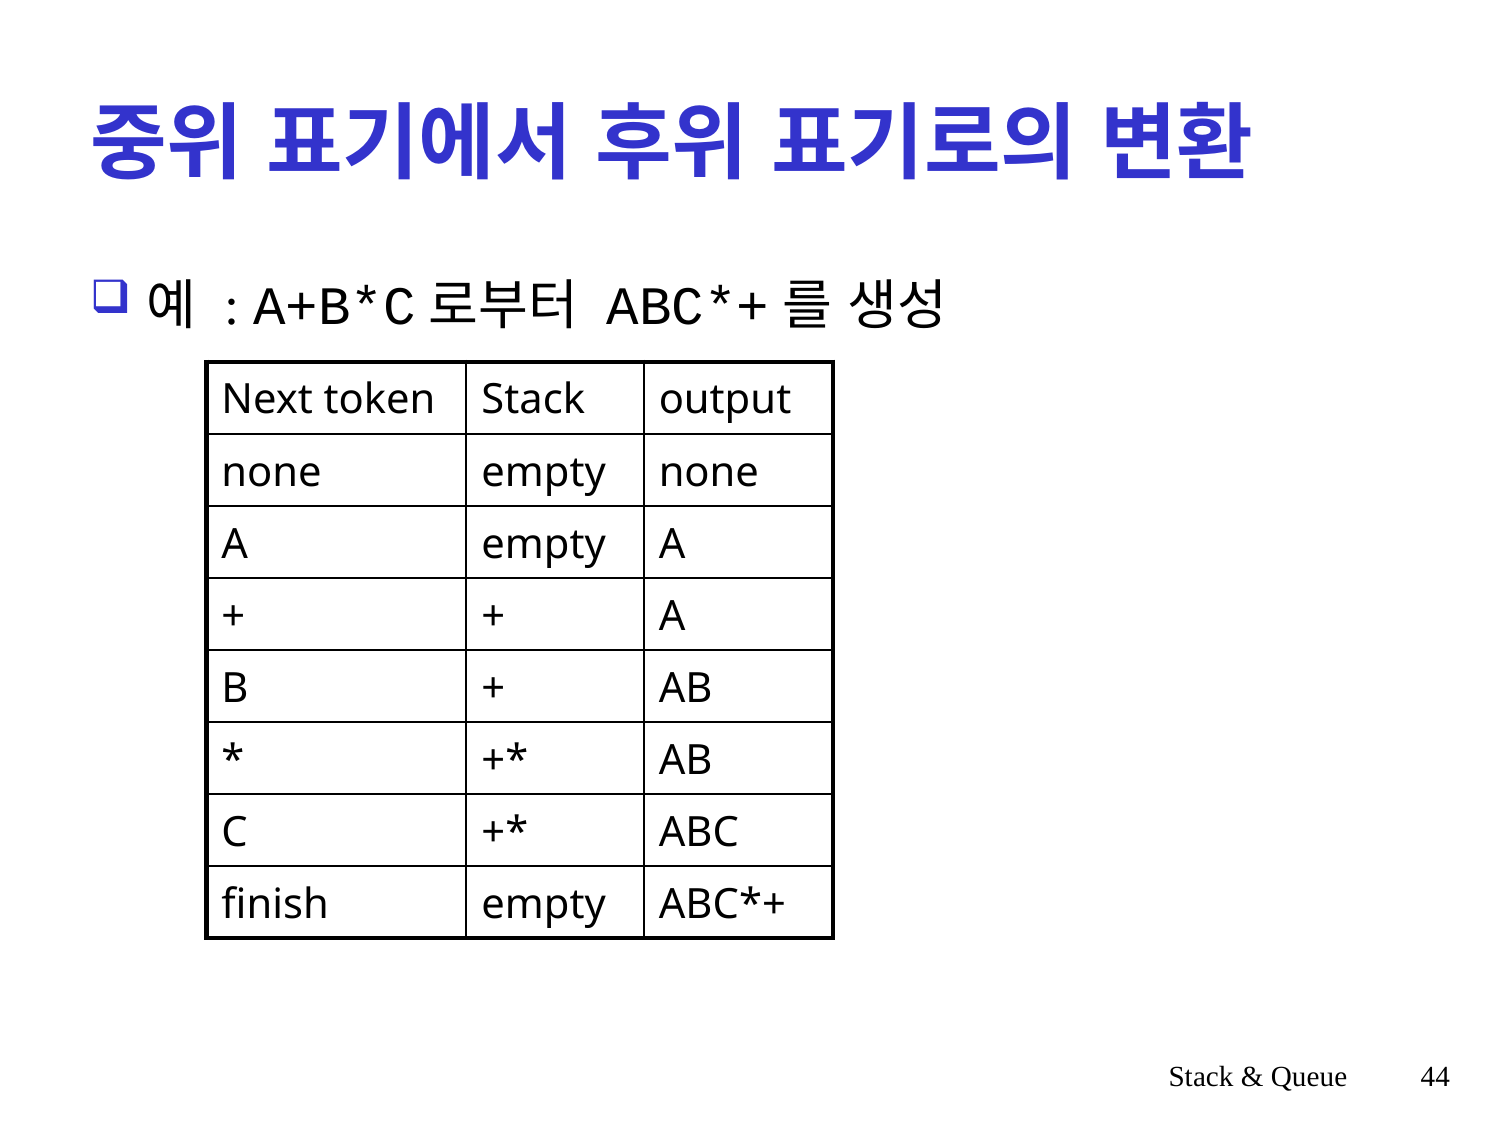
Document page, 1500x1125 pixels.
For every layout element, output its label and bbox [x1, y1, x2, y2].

table_cell [645, 867, 831, 936]
table_cell [645, 435, 831, 505]
table_cell [467, 435, 643, 505]
table_cell [467, 723, 643, 793]
table_cell [645, 579, 831, 649]
table_cell [209, 435, 465, 505]
table_cell [209, 795, 465, 865]
table_cell [209, 507, 465, 577]
table_cell [209, 579, 465, 649]
slide_number [1336, 1049, 1466, 1125]
table_cell [209, 651, 465, 721]
table_cell [645, 507, 831, 577]
table_cell [645, 723, 831, 793]
list [75, 262, 1424, 1006]
table_header [645, 364, 831, 433]
footer [887, 1049, 1336, 1125]
table_cell [467, 579, 643, 649]
table_cell [467, 651, 643, 721]
table_cell [467, 795, 643, 865]
table_cell [209, 723, 465, 793]
table_header [209, 364, 465, 433]
table_cell [645, 795, 831, 865]
title [75, 45, 1425, 233]
table_cell [467, 867, 643, 936]
table_header [467, 364, 643, 433]
table_cell [209, 867, 465, 936]
table_cell [645, 651, 831, 721]
table_cell [467, 507, 643, 577]
